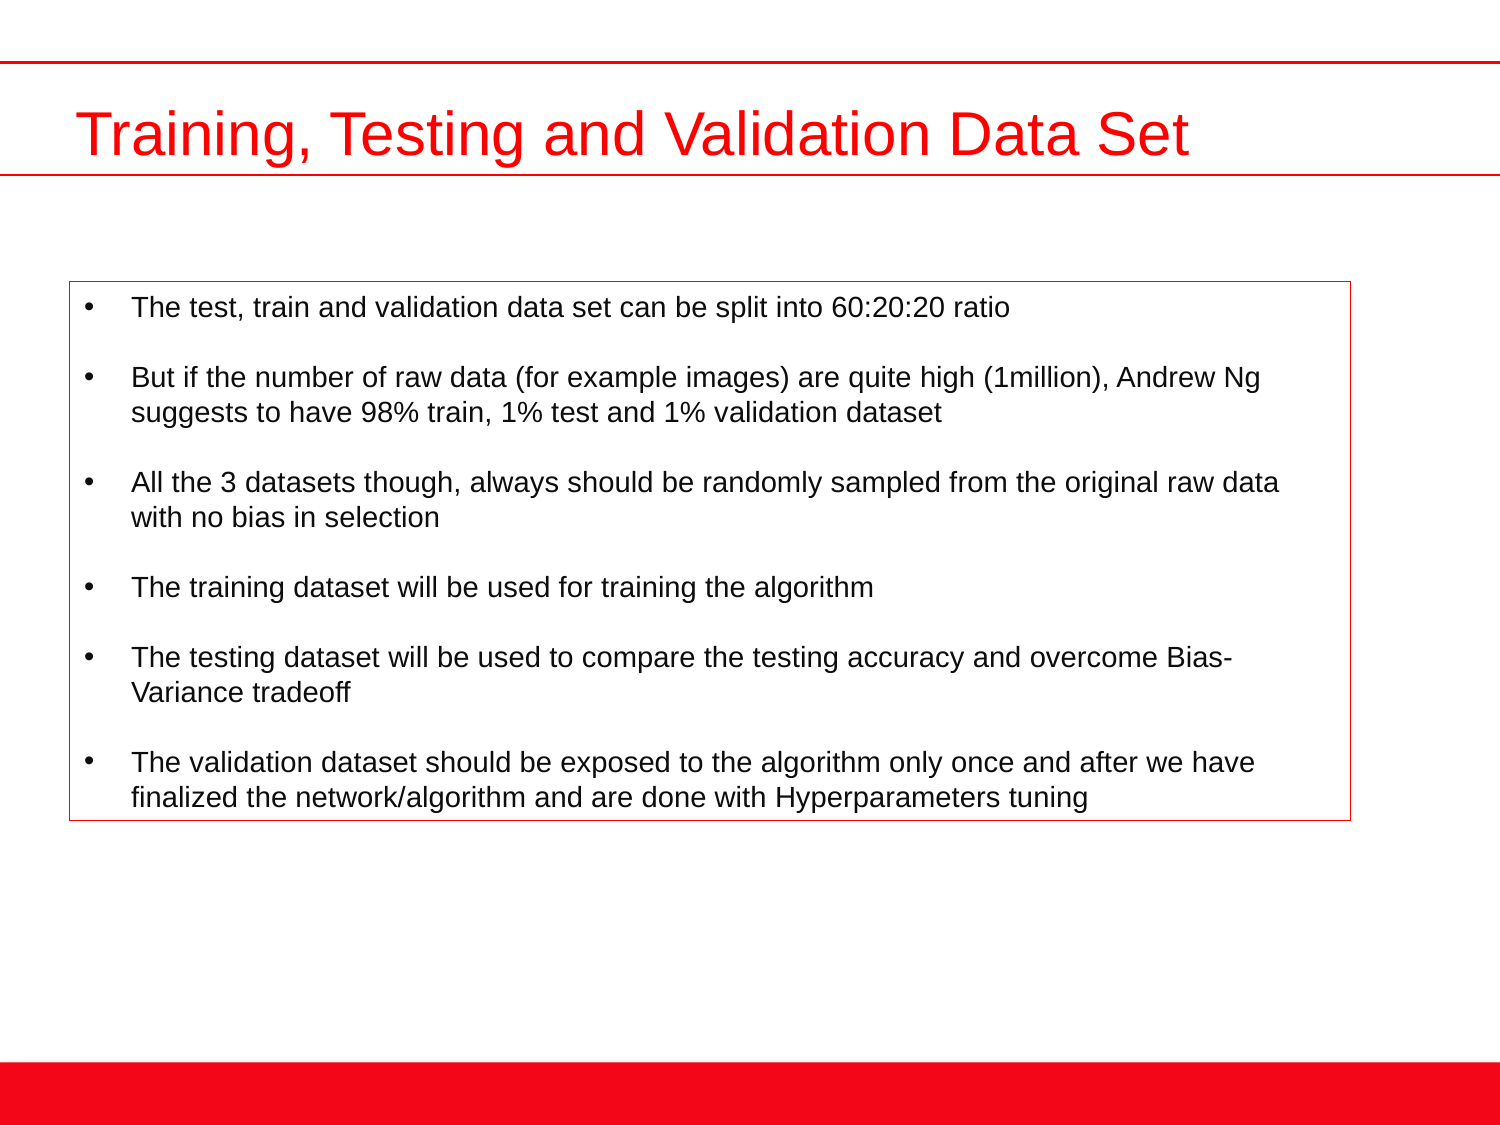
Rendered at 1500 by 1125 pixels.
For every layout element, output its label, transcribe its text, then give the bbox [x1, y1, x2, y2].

text_box Training, Testing and Validation Data Set [74, 93, 1425, 169]
text_box The test, train and validation data set can be split into 60:20:20 ratio But if the number of raw data (for example images) are quite high (1million), Andrew Ng suggests to have 98% train, 1% test and 1% validation dataset All the 3 datasets though, always should be randomly sampled from the original raw data with no bias in selection The training dataset will be used for training the algorithm The testing dataset will be used to compare the testing accuracy and overcome Bias-Variance tradeoff The validation dataset should be exposed to the algorithm only once and after we have finalized the network/algorithm and are done with Hyperparameters tuning [69, 281, 1351, 821]
